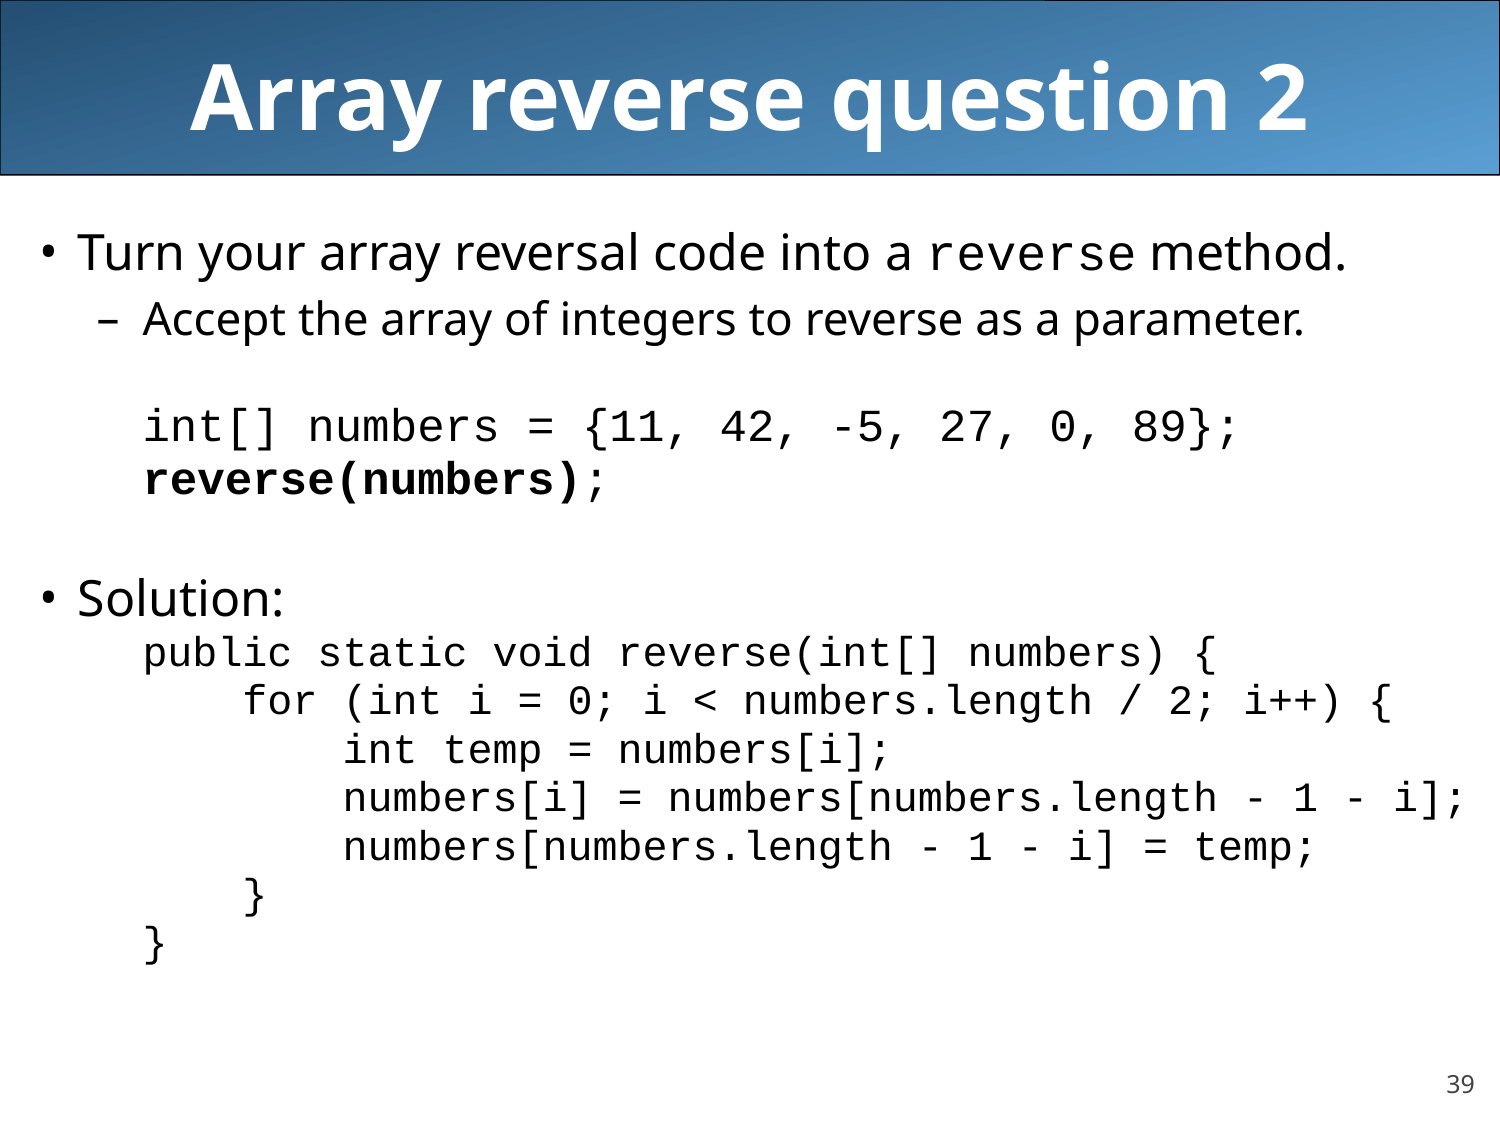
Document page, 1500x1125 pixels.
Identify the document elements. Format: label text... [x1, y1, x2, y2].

list Turn your array reversal code into a reverse method. Accept the array of integers to reverse as a parameter. int[] numbers = {11, 42, -5, 27, 0, 89}; reverse(numbers); Solution: public static void reverse(int[] numbers) { for (int i = 0; i < numbers.length / 2; i++) { int temp = numbers[i]; numbers[i] = numbers[numbers.length - 1 - i]; numbers[numbers.length - 1 - i] = temp; } } [24, 212, 1500, 1063]
title Array reverse question 2 [75, 0, 1425, 188]
